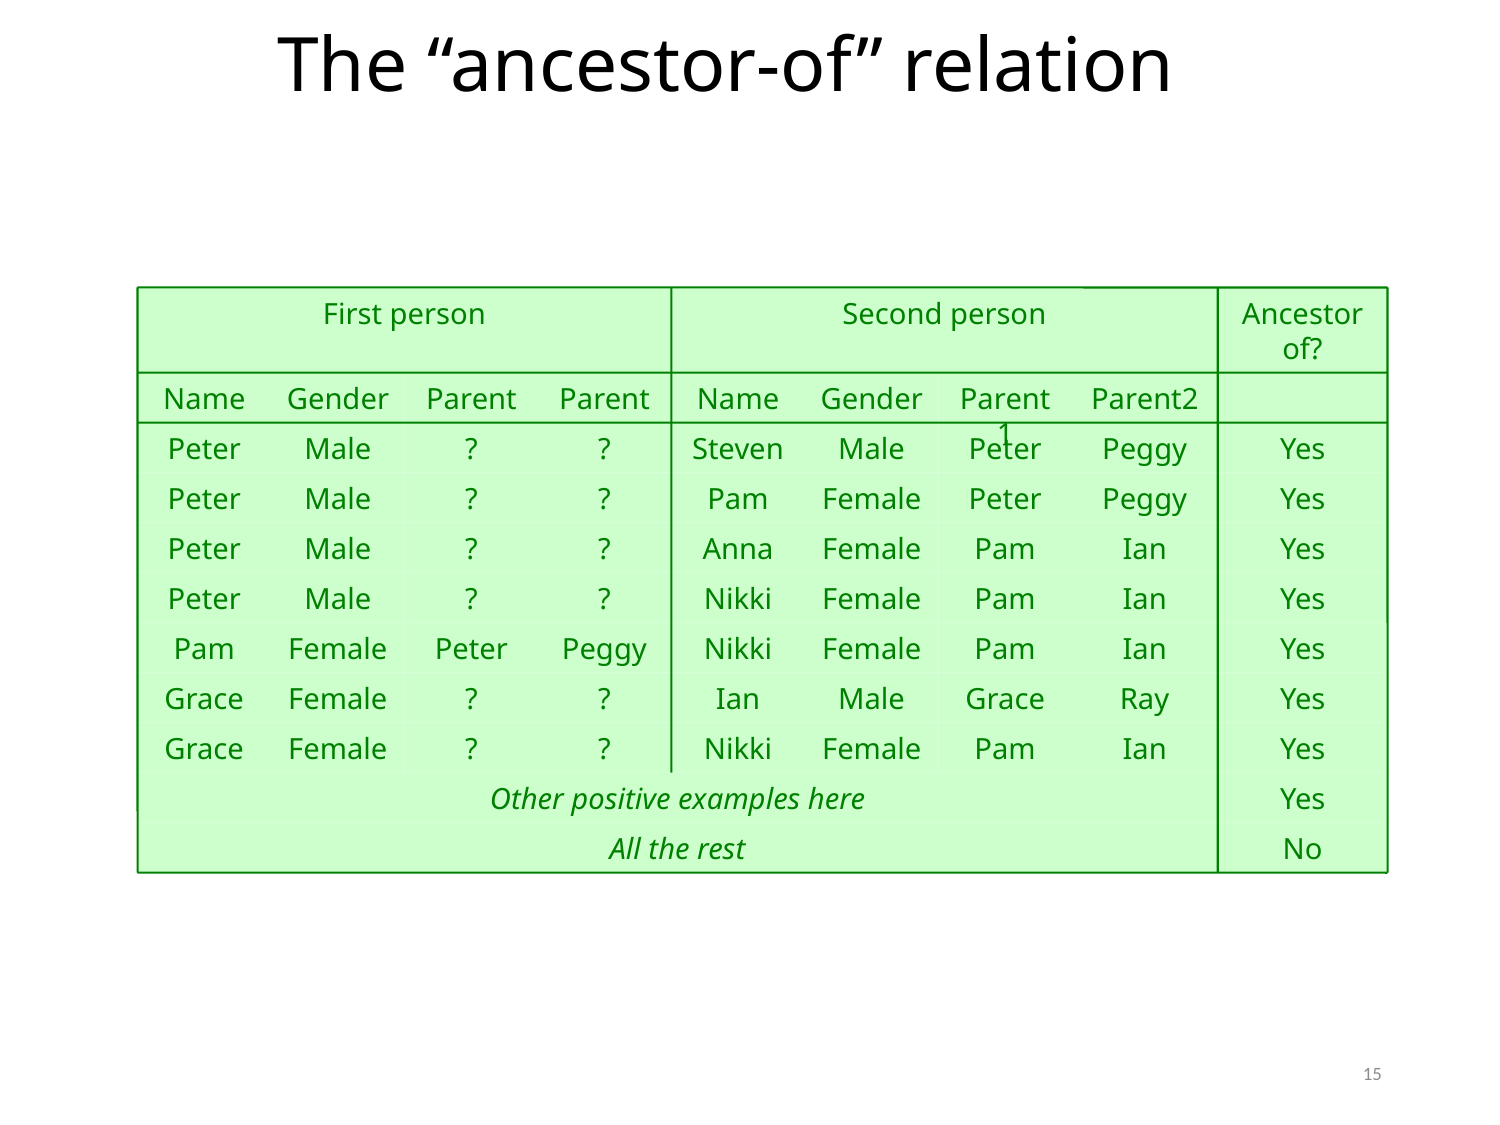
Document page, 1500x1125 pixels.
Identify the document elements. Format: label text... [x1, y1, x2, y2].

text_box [137, 287, 1388, 873]
slide_number 15 [1059, 1042, 1397, 1103]
title The “ancestor-of” relation [262, 0, 1500, 148]
